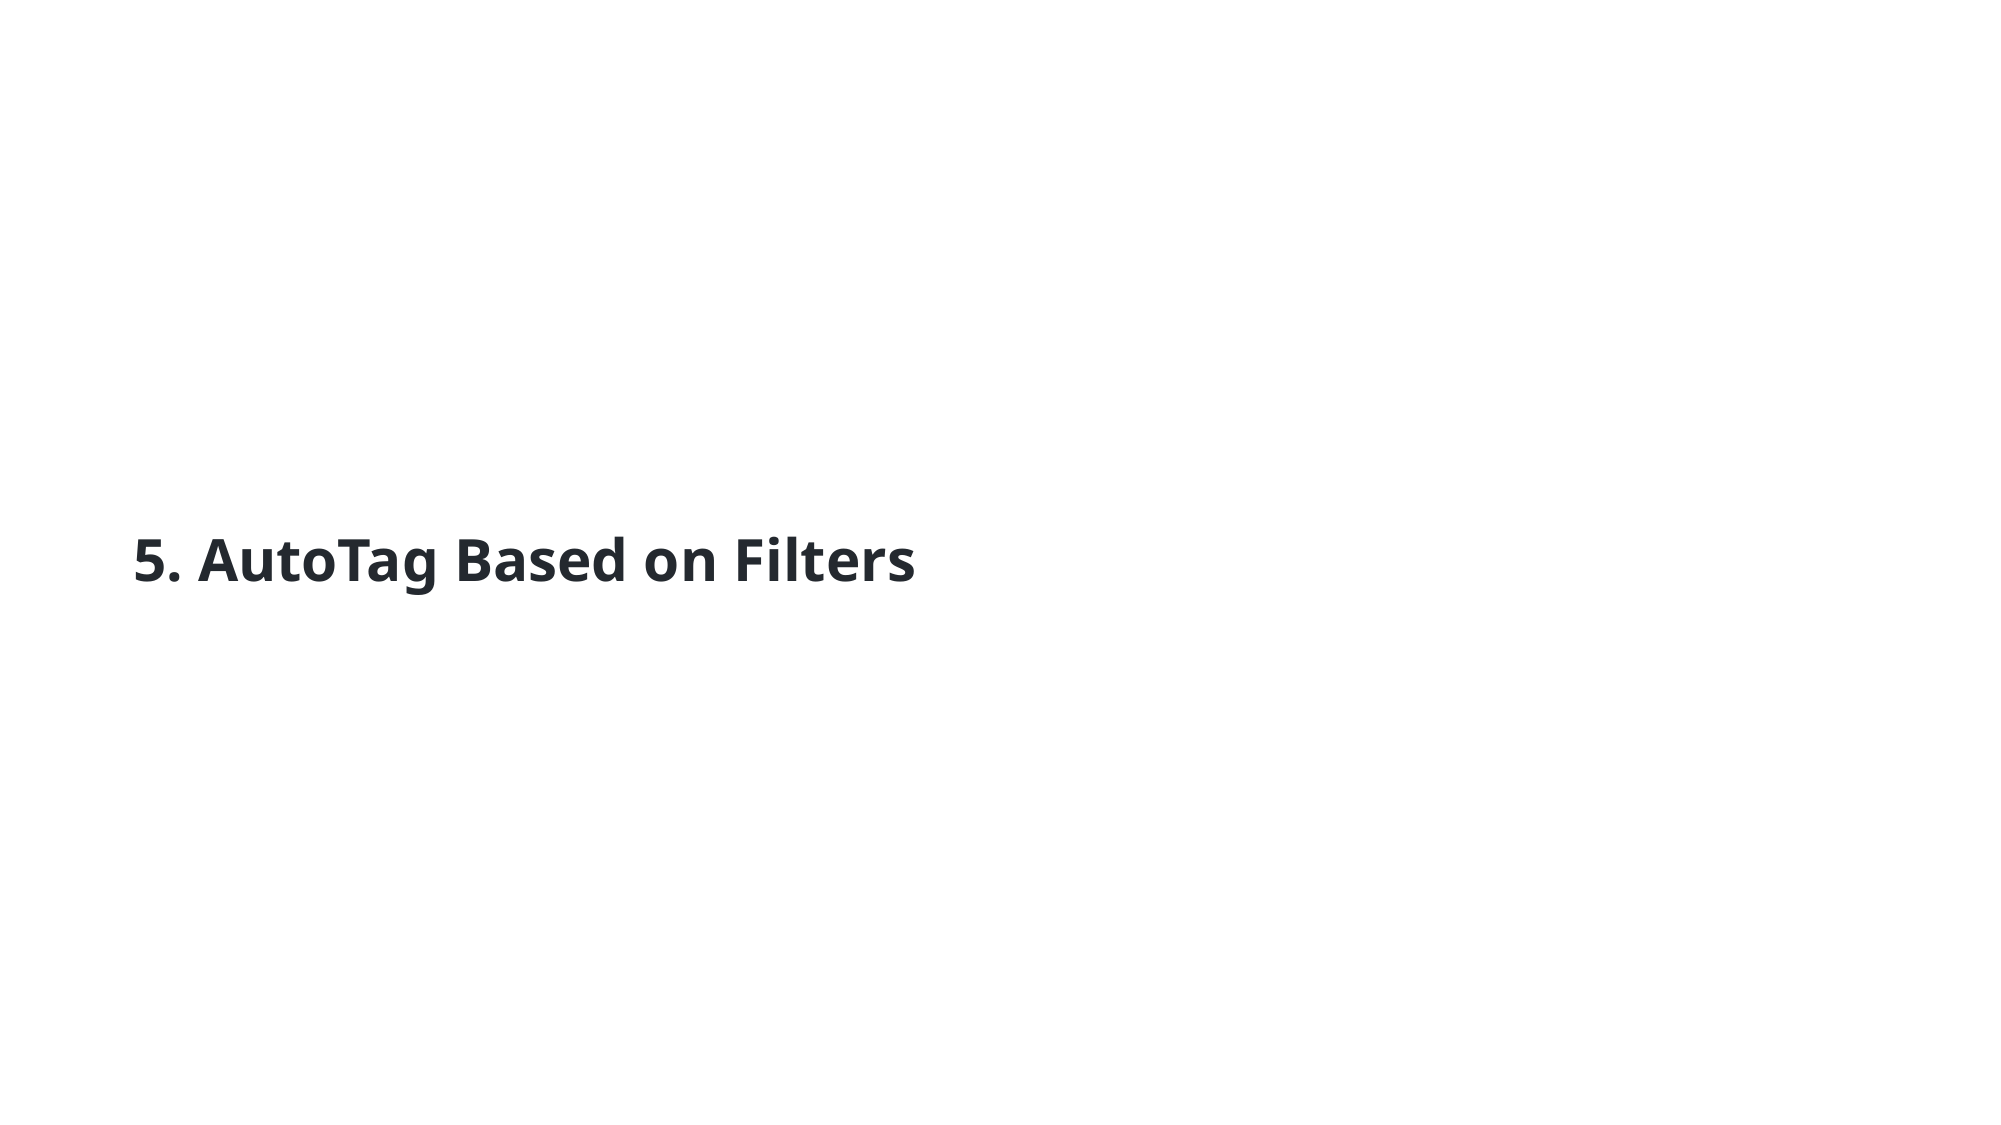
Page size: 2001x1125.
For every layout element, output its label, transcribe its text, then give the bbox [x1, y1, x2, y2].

title 5. AutoTag Based on Filters [118, 498, 1844, 627]
